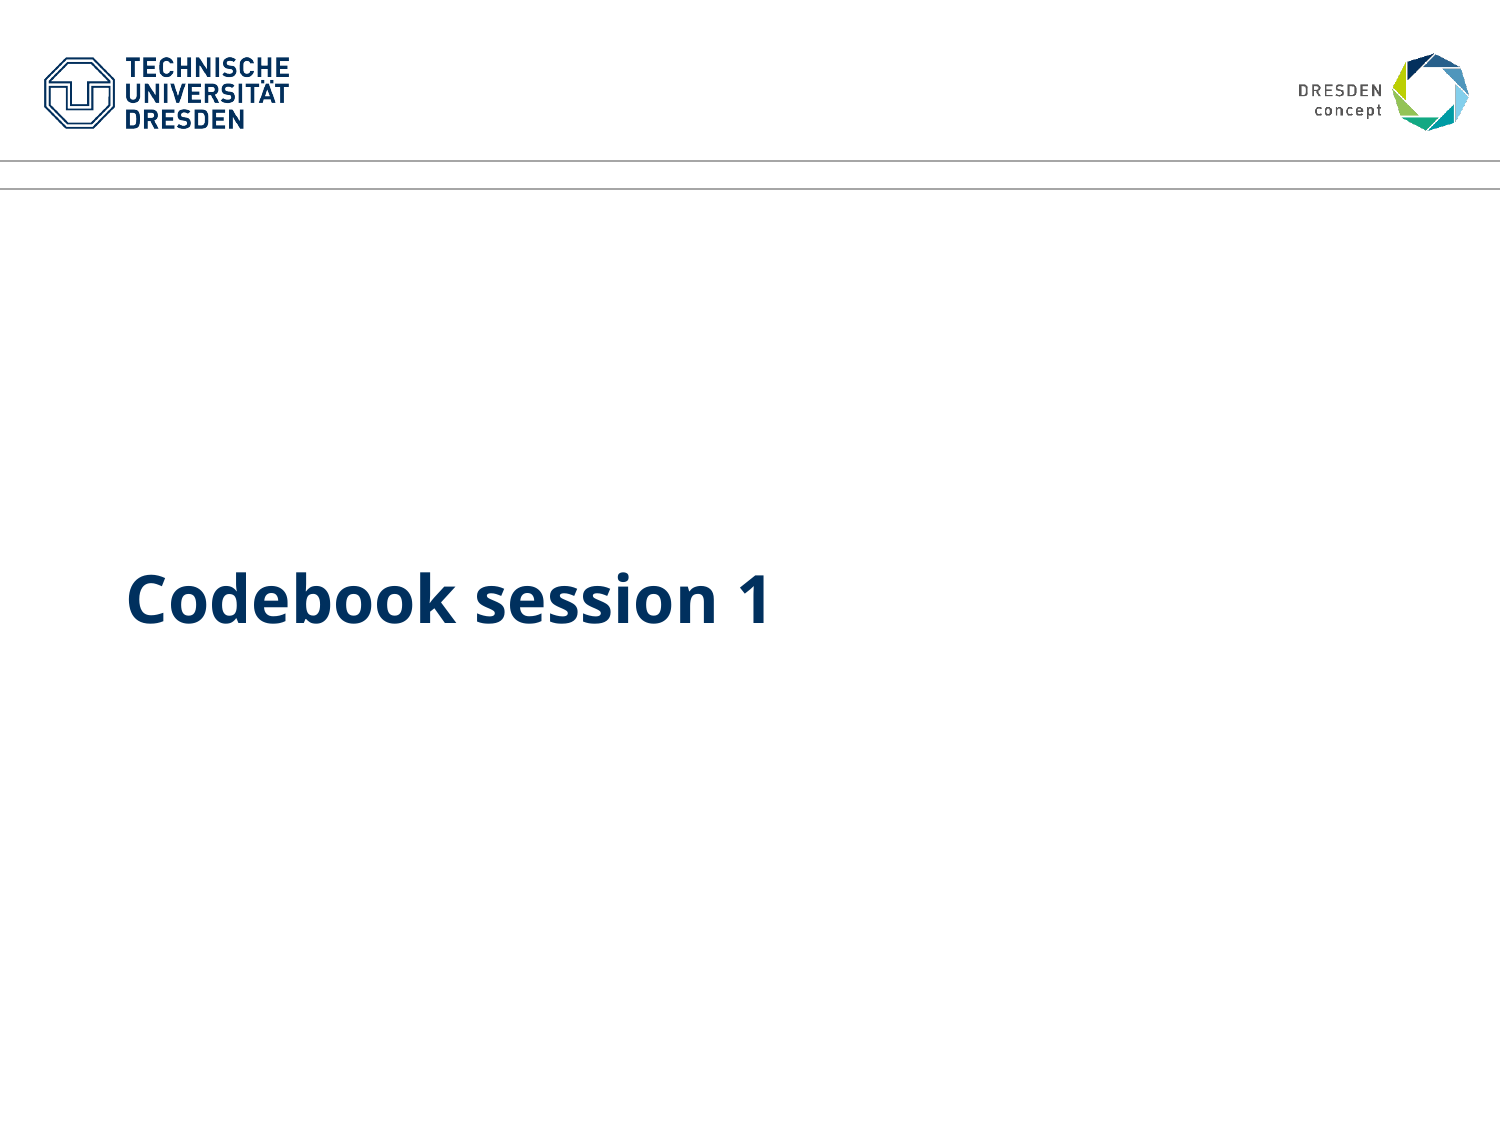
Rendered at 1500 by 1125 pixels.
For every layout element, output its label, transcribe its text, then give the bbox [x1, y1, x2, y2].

picture [1299, 53, 1469, 131]
title Codebook session 1 [125, 556, 1436, 716]
picture [44, 57, 289, 129]
